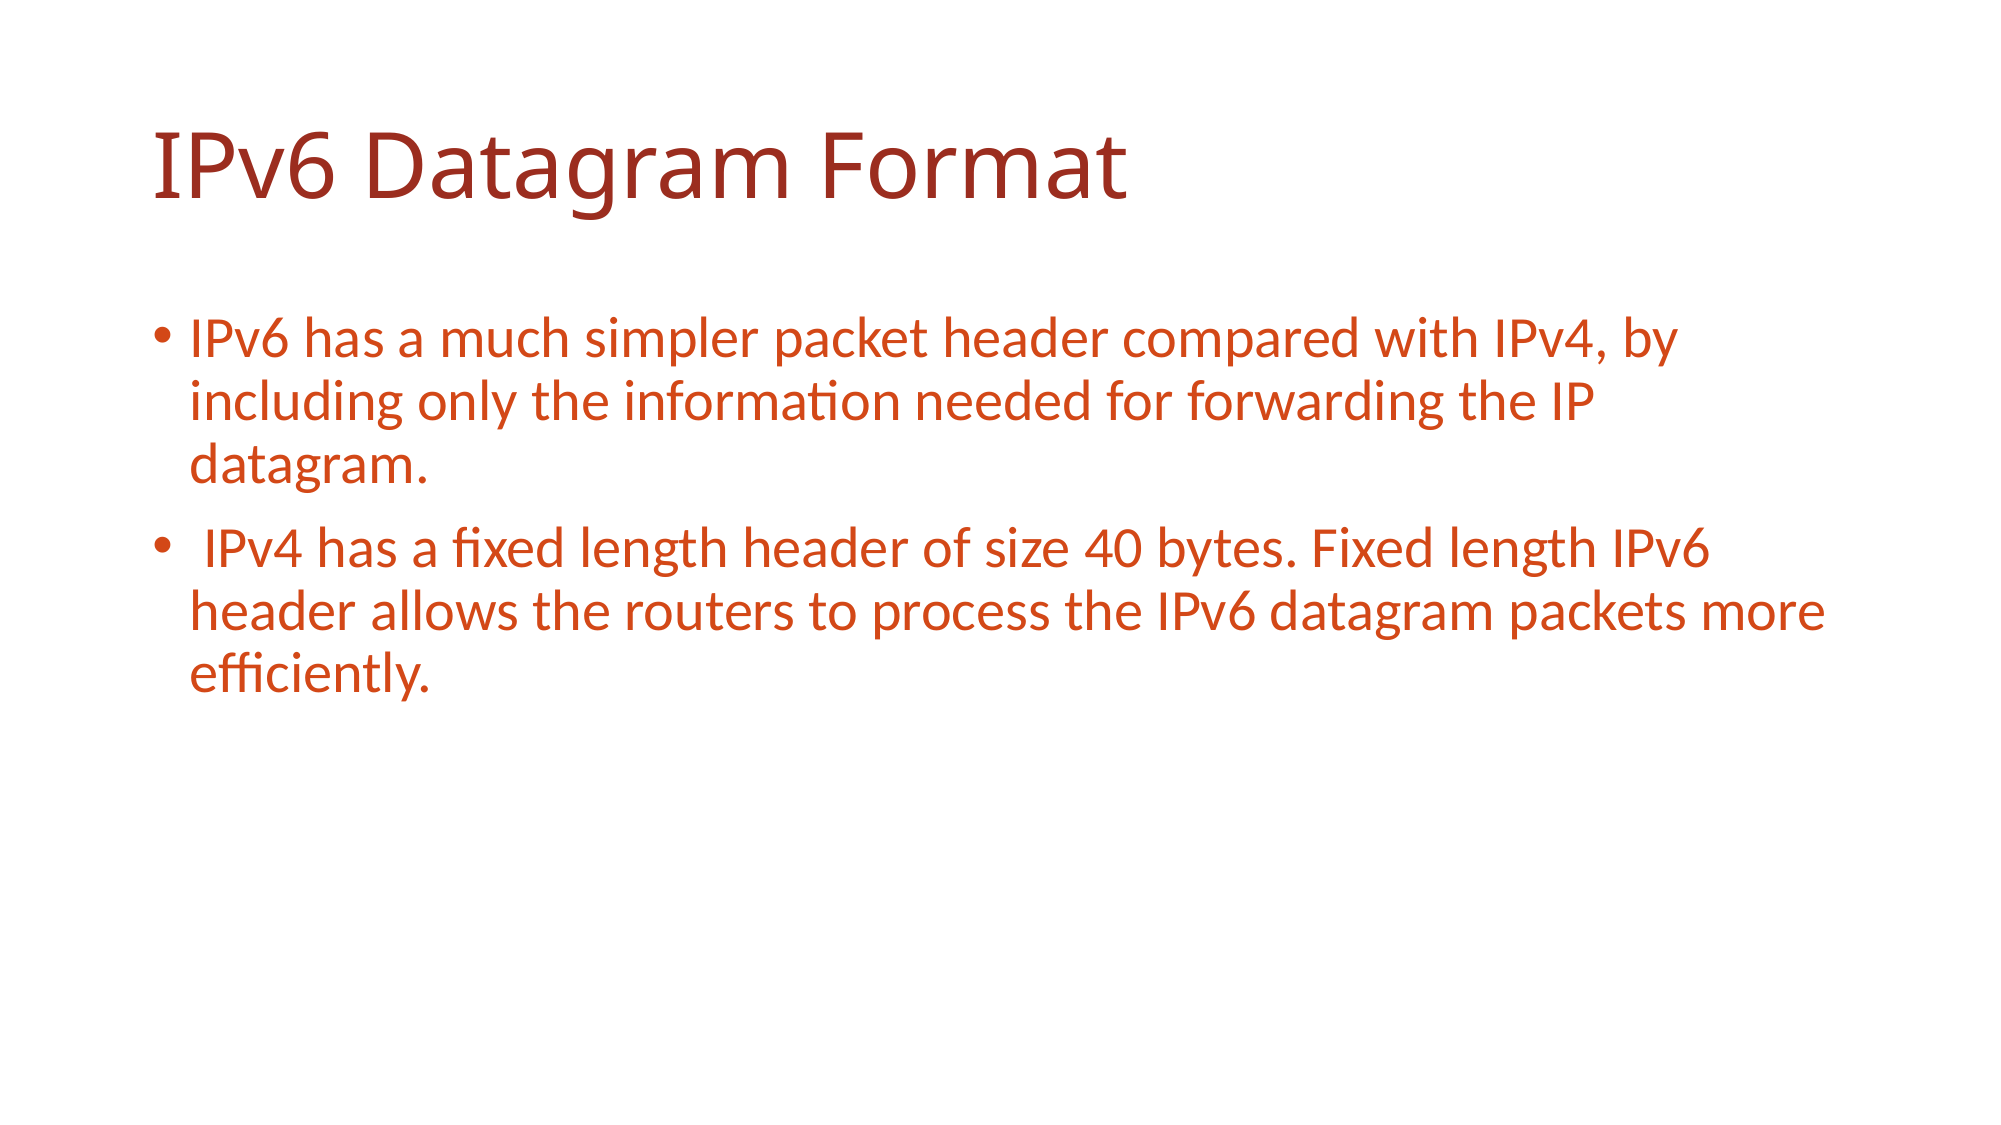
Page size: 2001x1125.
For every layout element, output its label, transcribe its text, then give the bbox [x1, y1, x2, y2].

list IPv6 has a much simpler packet header compared with IPv4, by including only the information needed for forwarding the IP datagram. IPv4 has a fixed length header of size 40 bytes. Fixed length IPv6 header allows the routers to process the IPv6 datagram packets more efficiently. [137, 299, 1863, 1014]
title IPv6 Datagram Format [137, 59, 1863, 278]
